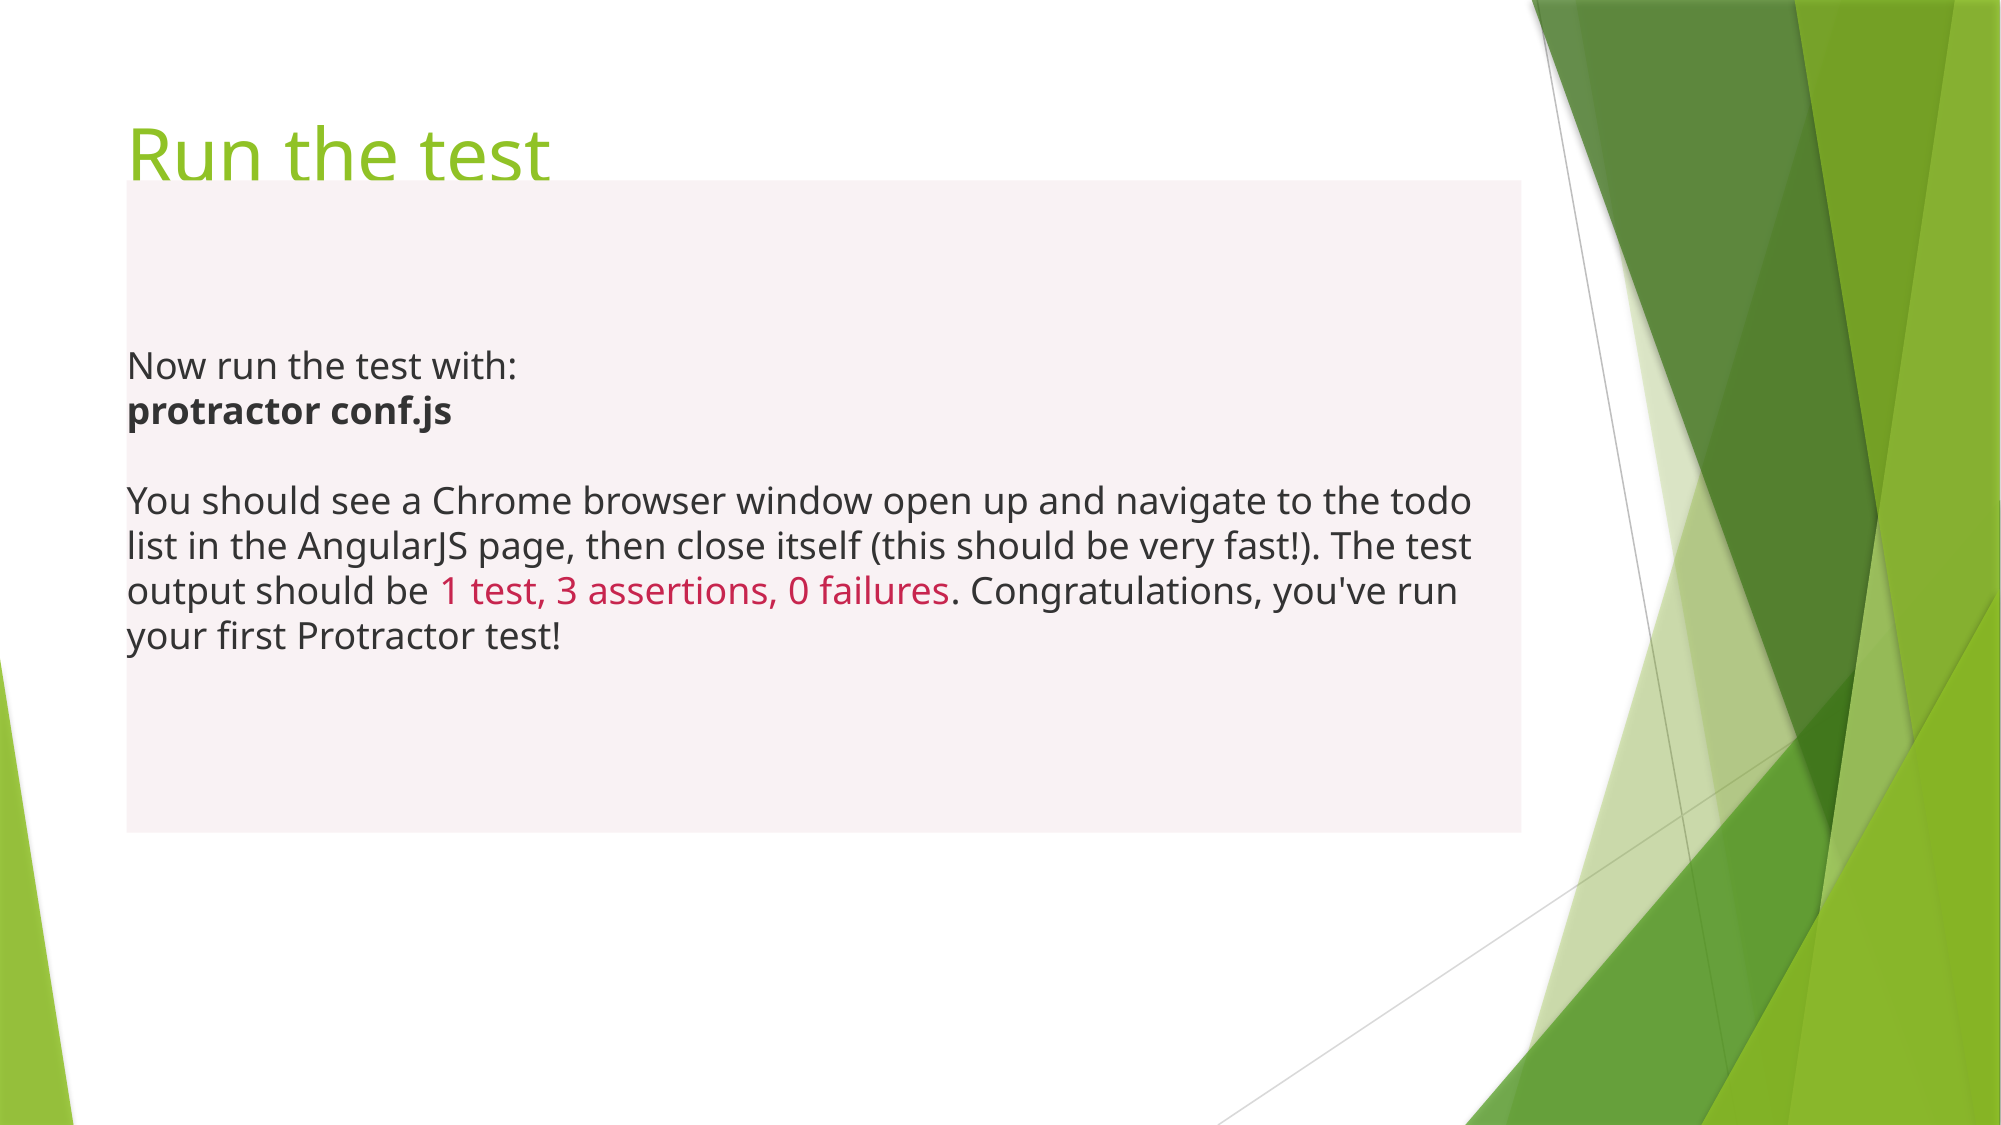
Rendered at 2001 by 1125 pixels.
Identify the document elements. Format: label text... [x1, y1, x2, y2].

list Now run the test with: protractor conf.js You should see a Chrome browser window open up and navigate to the todo list in the AngularJS page, then close itself (this should be very fast!). The test output should be 1 test, 3 assertions, 0 failures. Congratulations, you've run your first Protractor test! [126, 180, 1522, 833]
title Run the test [111, 99, 1522, 248]
